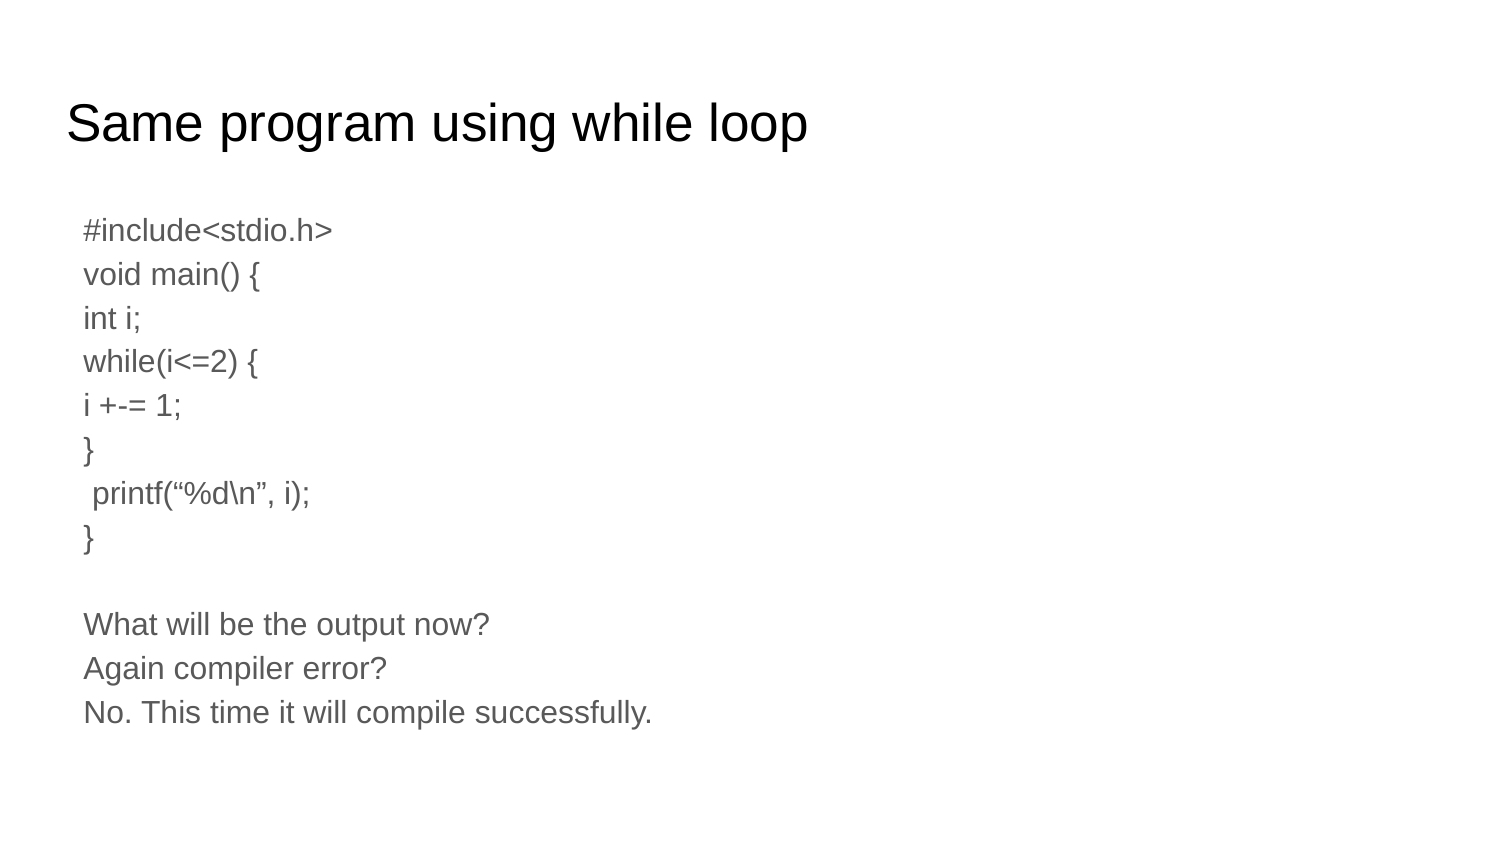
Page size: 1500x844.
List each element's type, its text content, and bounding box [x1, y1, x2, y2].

title Same program using while loop [51, 72, 1449, 167]
list #include<stdio.h> void main() { int i; while(i<=2) { i +-= 1; } printf(“%d\n”, i); } What will be the output now? Again compiler error? No. This time it will compile successfully. [51, 189, 1449, 750]
